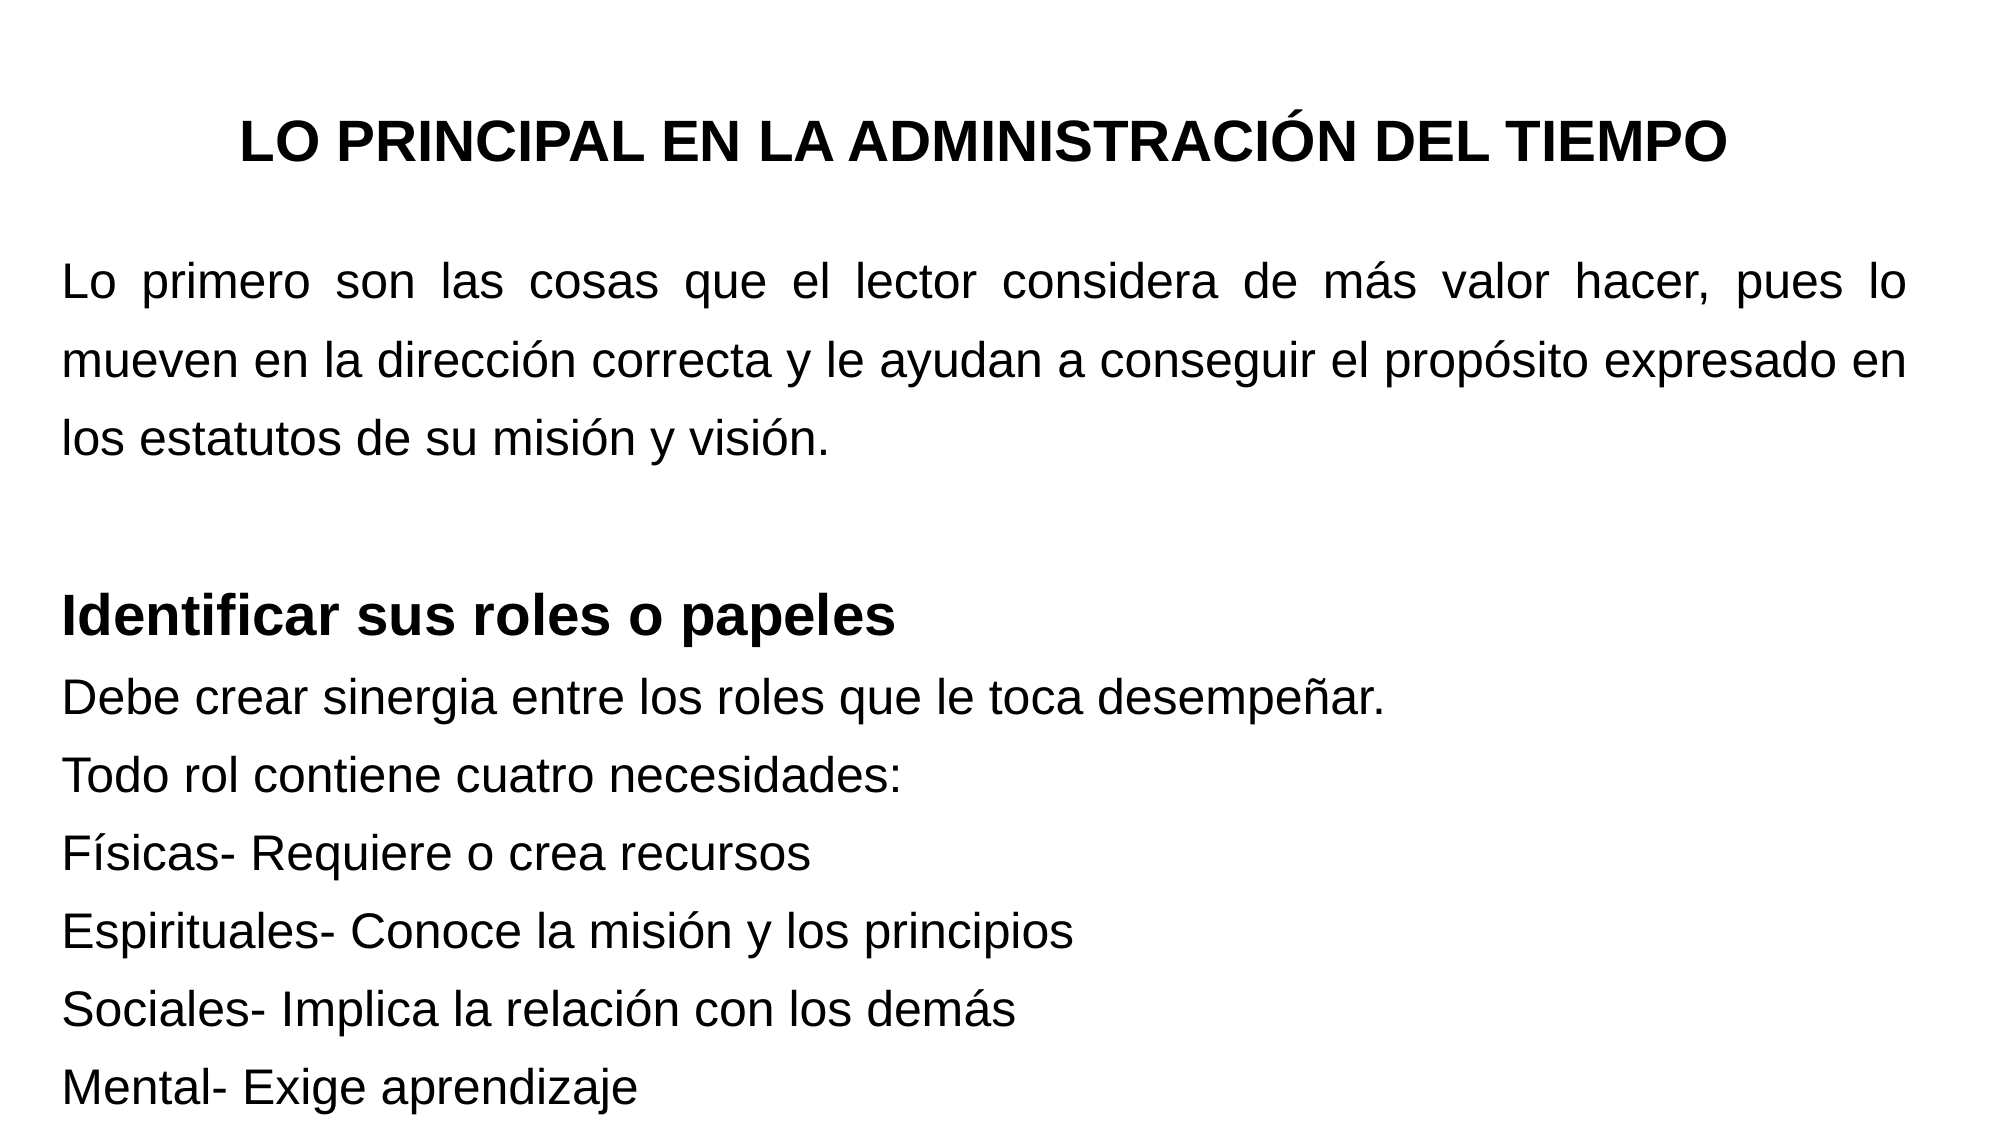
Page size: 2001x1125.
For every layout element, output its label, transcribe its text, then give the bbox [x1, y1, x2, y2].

text_box LO PRINCIPAL EN LA ADMINISTRACIÓN DEL TIEMPO Lo primero son las cosas que el lector considera de más valor hacer, pues lo mueven en la dirección correcta y le ayudan a conseguir el propósito expresado en los estatutos de su misión y visión. Identificar sus roles o papeles Debe crear sinergia entre los roles que le toca desempeñar. Todo rol contiene cuatro necesidades: Físicas- Requiere o crea recursos Espirituales- Conoce la misión y los principios Sociales- Implica la relación con los demás Mental- Exige aprendizaje [46, 74, 1923, 1125]
